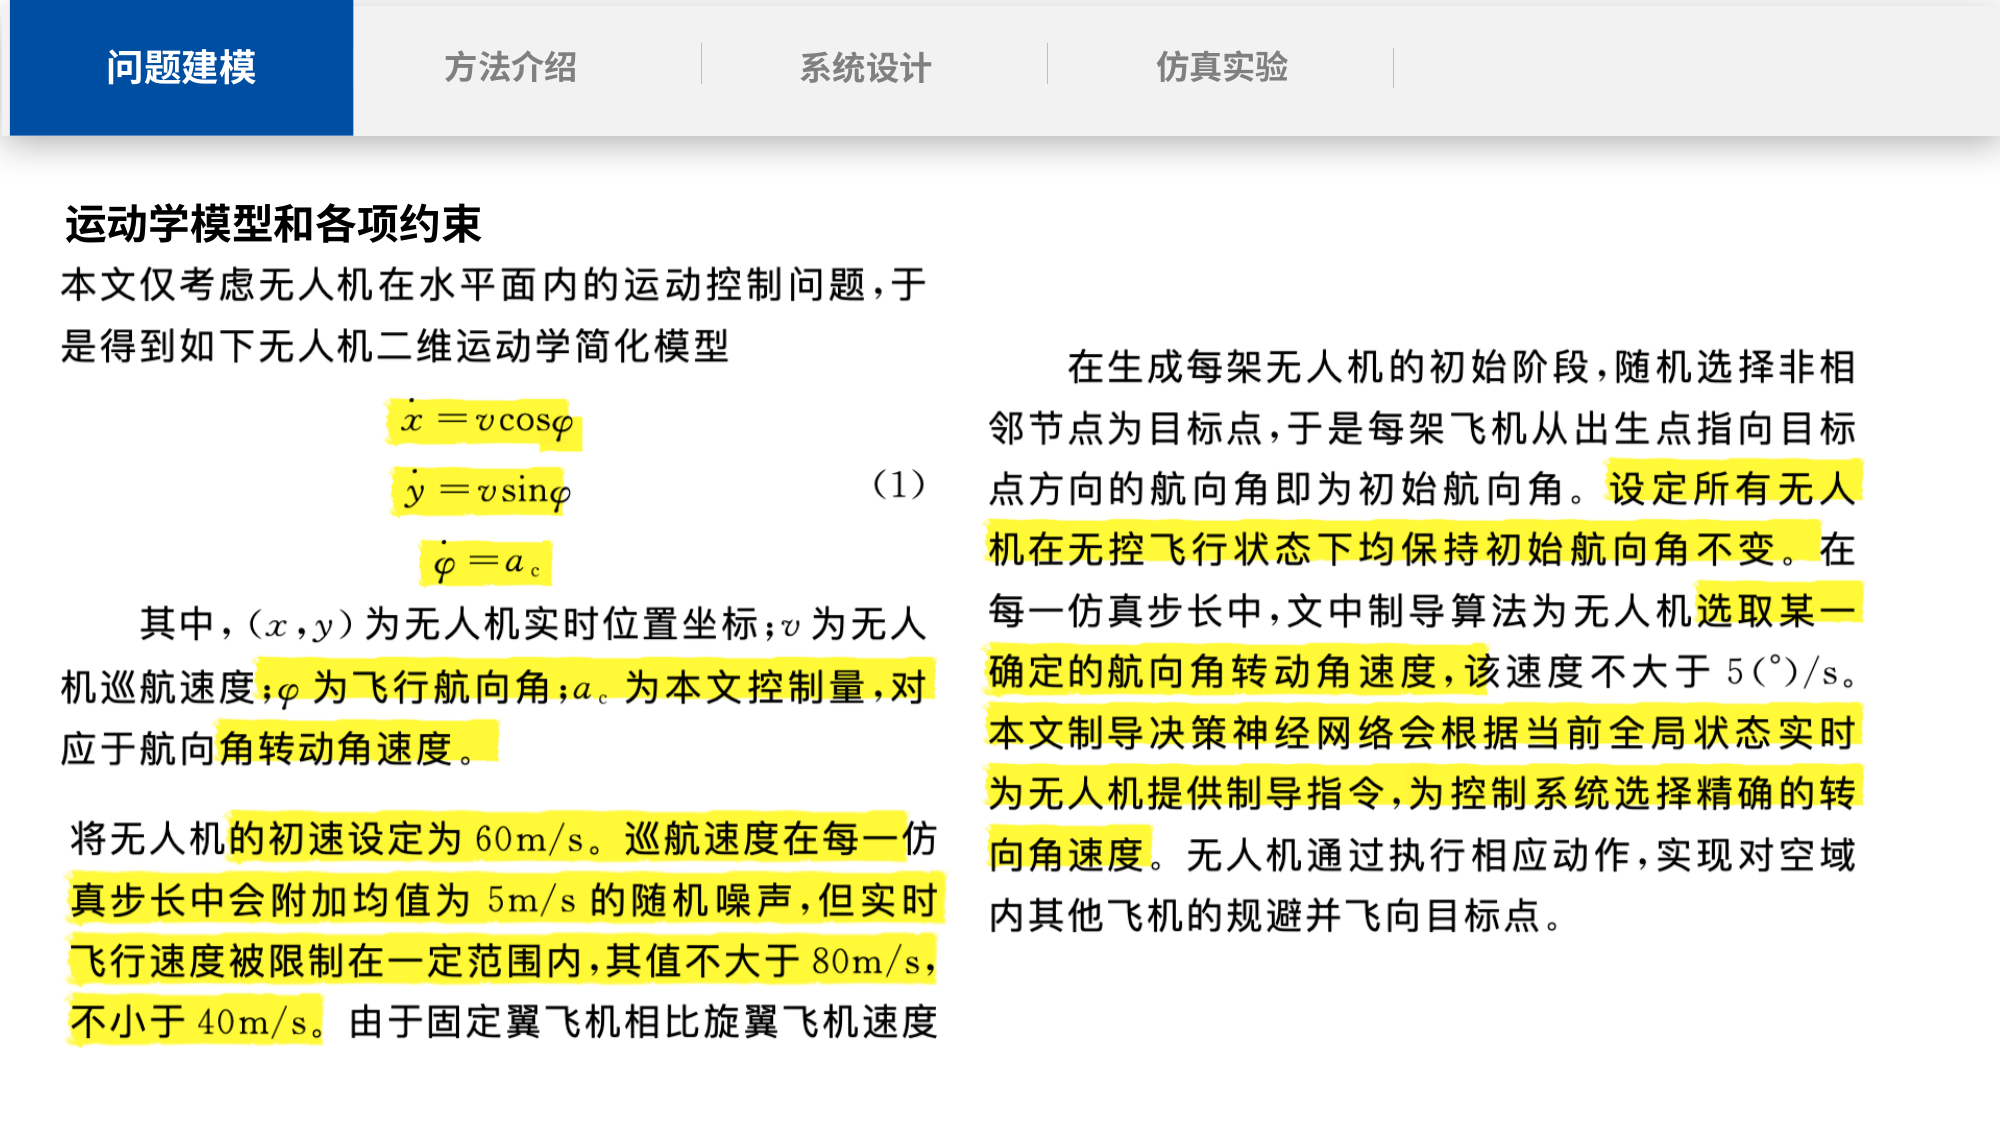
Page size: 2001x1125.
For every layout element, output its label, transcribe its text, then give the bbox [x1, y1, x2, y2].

picture [33, 256, 1886, 1060]
text_box 方法介绍 [401, 38, 622, 95]
text_box 问题建模 [51, 36, 312, 97]
text_box 系统设计 [745, 39, 988, 95]
text_box [9, 0, 354, 137]
text_box [354, 5, 2000, 137]
text_box [1, 5, 9, 137]
text_box 运动学模型和各项约束 [50, 190, 498, 256]
text_box 仿真实验 [1112, 38, 1334, 95]
